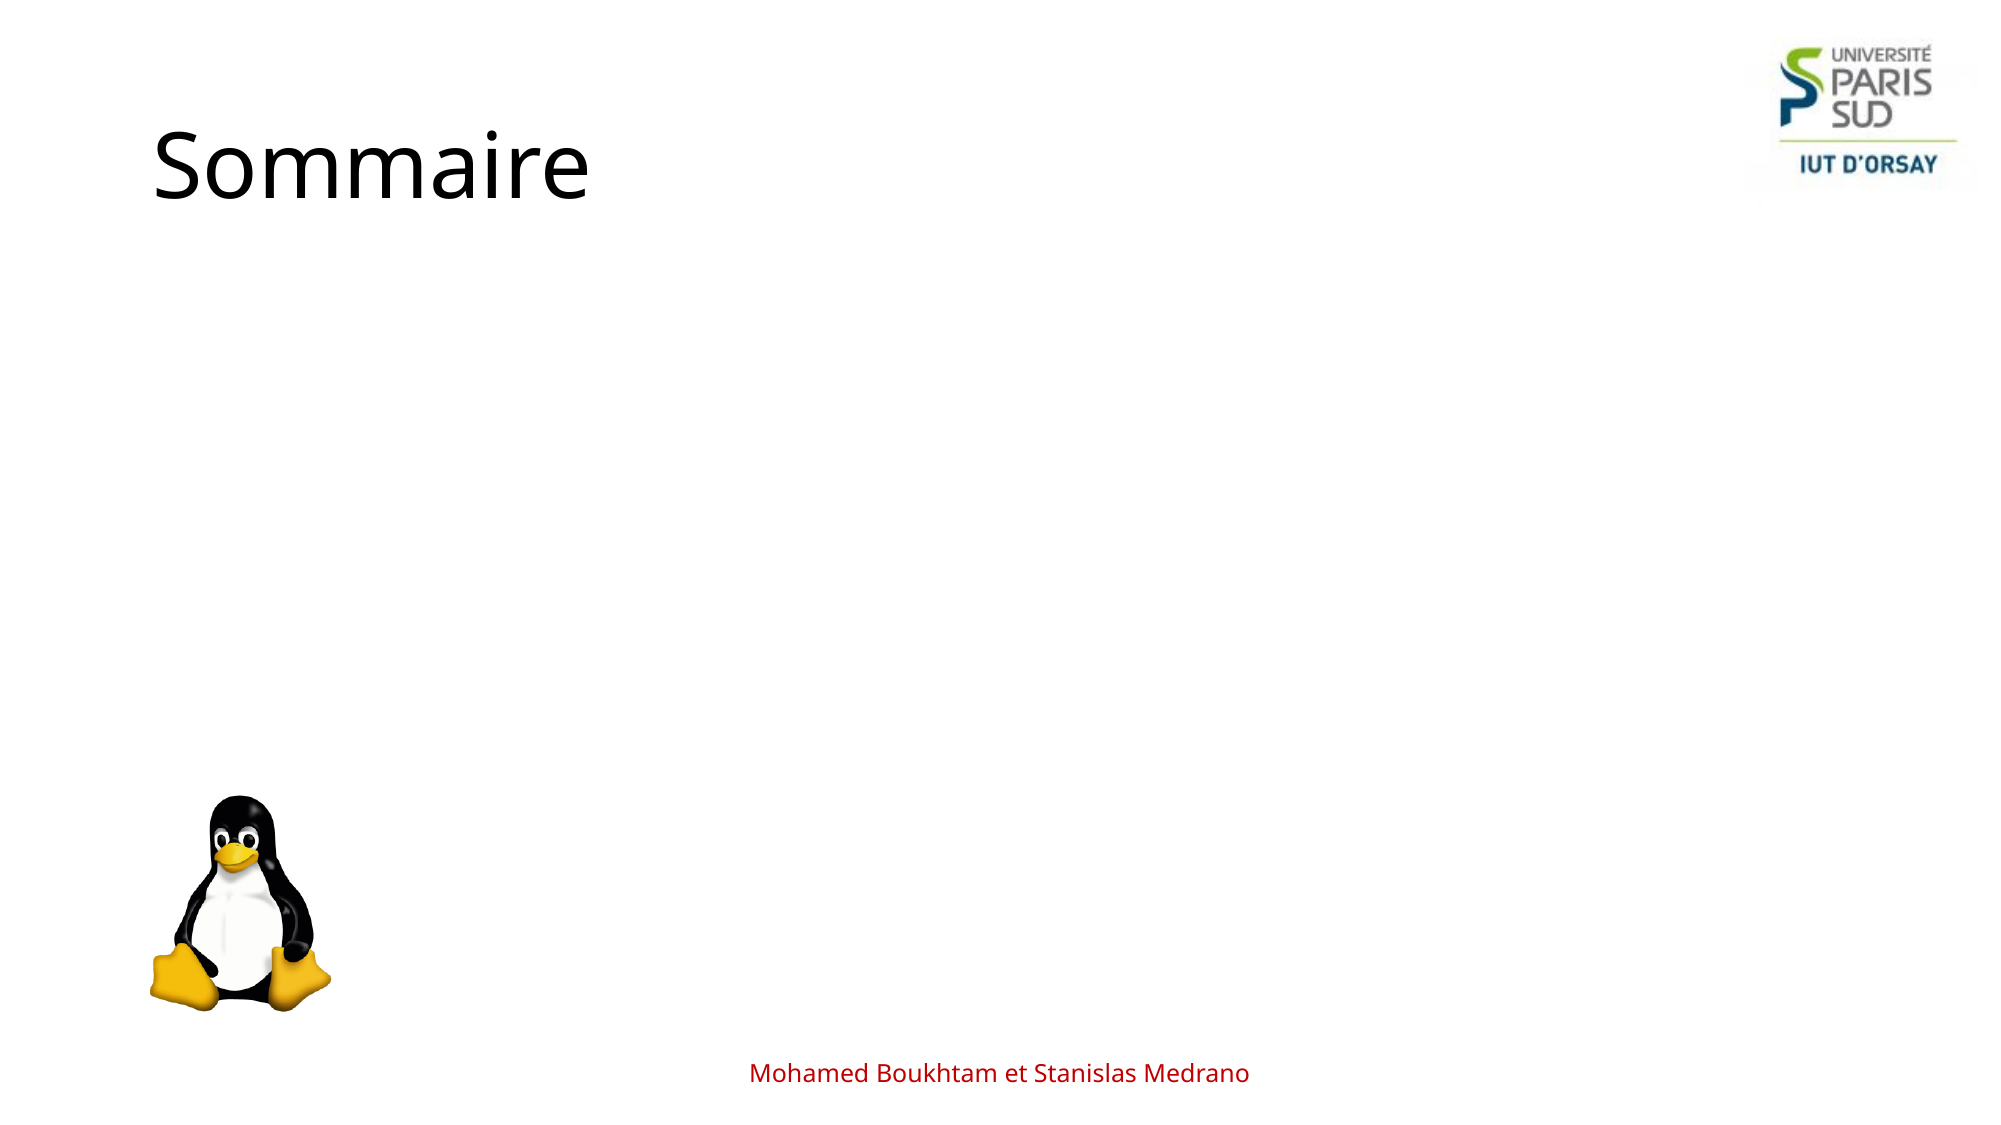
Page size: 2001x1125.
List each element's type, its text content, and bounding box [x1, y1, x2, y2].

picture [1745, 13, 1980, 210]
title Sommaire [137, 59, 1863, 278]
picture [137, 781, 341, 1021]
footer Mohamed Boukhtam et Stanislas Medrano [662, 1042, 1338, 1103]
